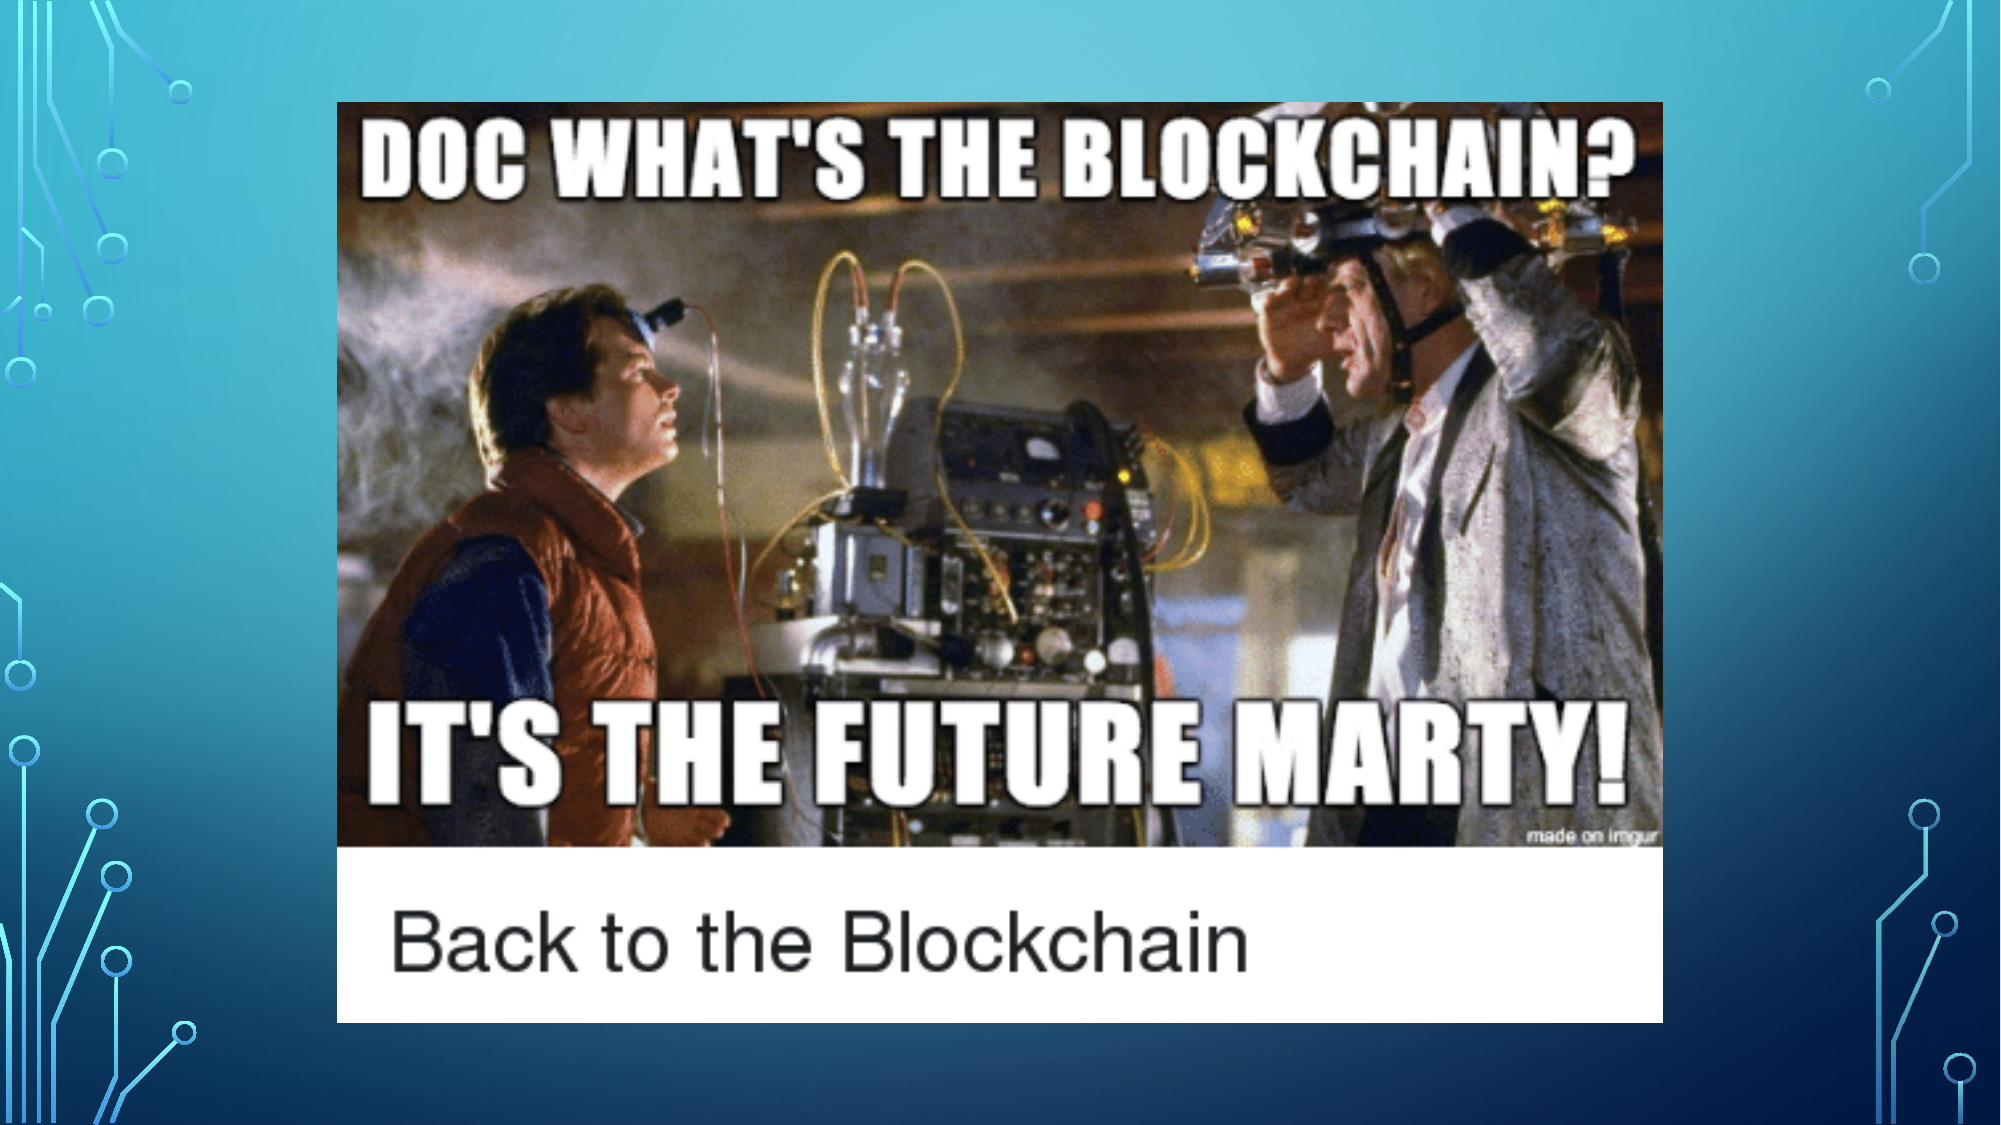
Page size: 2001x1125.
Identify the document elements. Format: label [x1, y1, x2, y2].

picture [337, 102, 1663, 1023]
